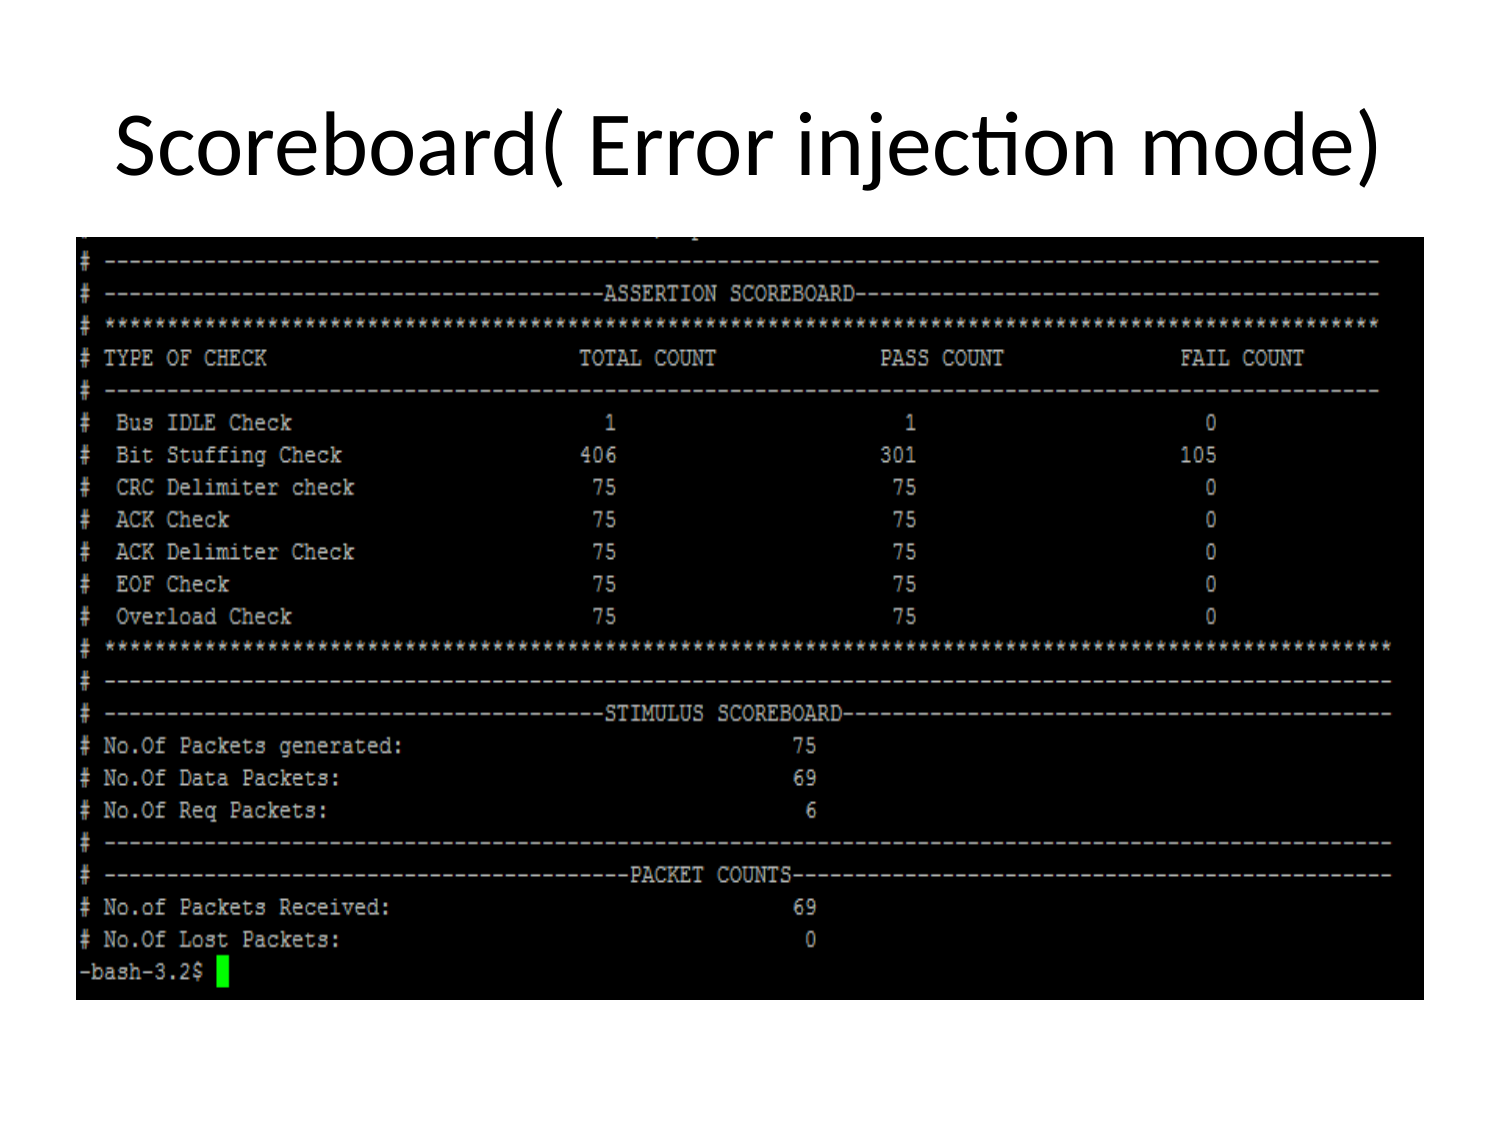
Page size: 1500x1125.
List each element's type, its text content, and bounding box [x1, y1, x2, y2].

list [76, 237, 1424, 1001]
title Scoreboard( Error injection mode) [75, 45, 1425, 233]
